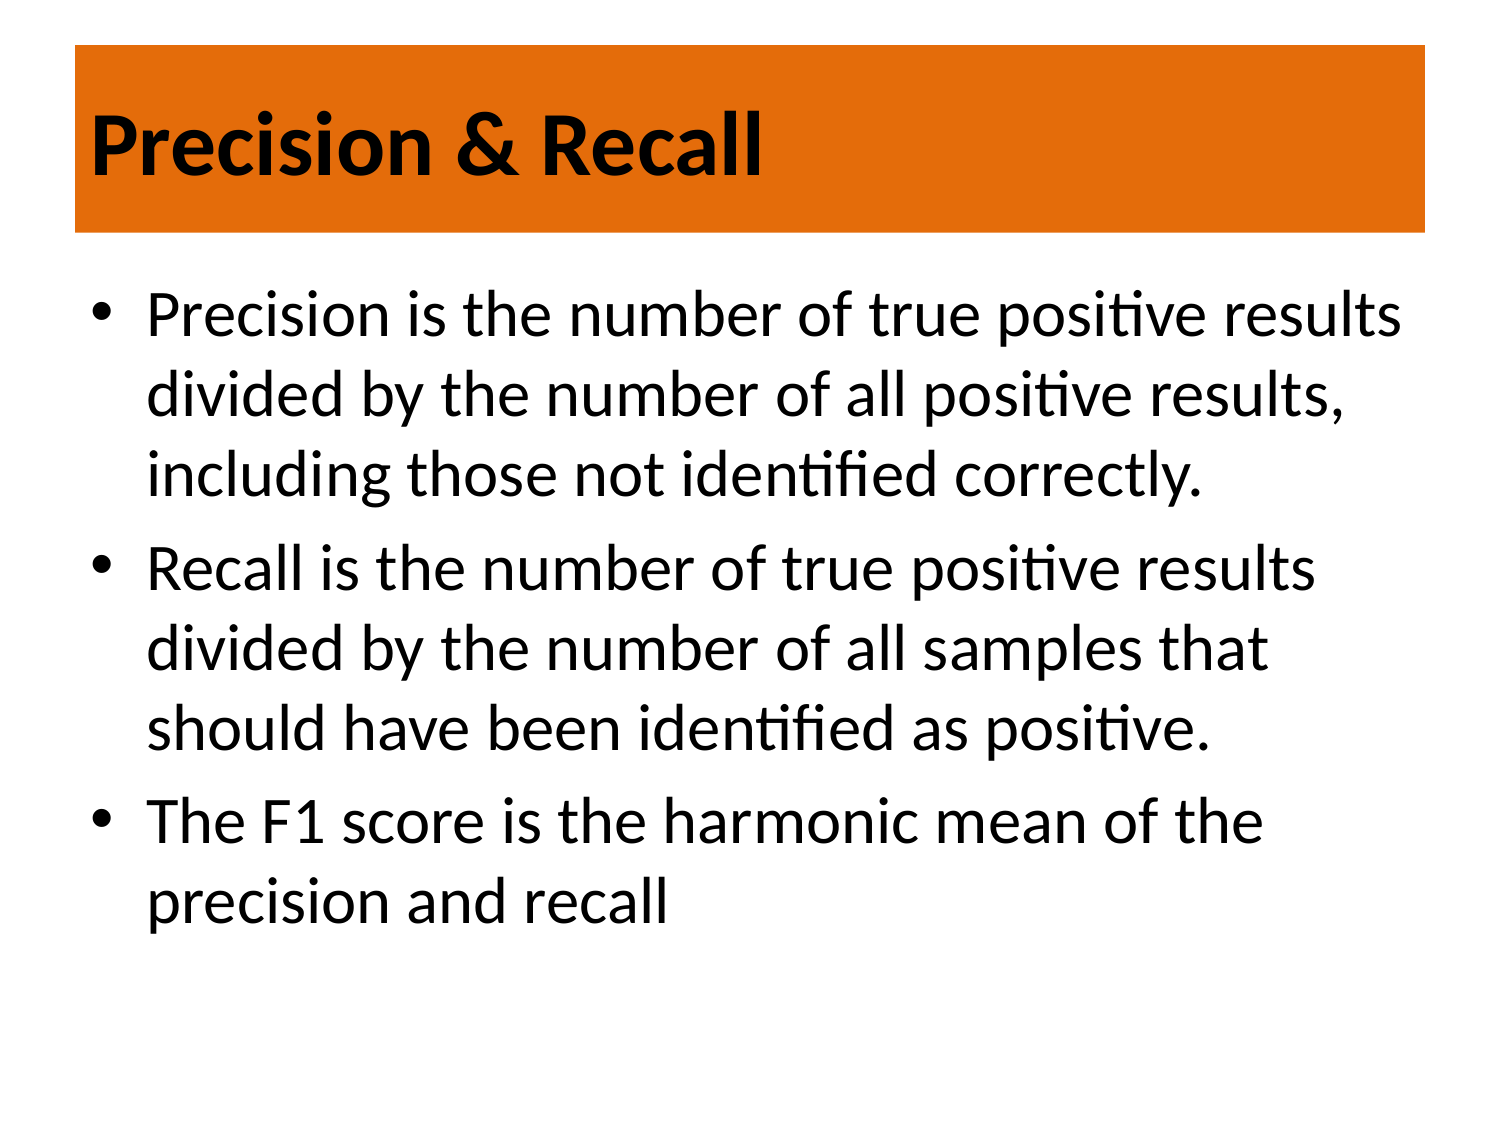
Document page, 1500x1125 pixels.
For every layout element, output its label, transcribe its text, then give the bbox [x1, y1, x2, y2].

list Precision is the number of true positive results divided by the number of all positive results, including those not identified correctly. Recall is the number of true positive results divided by the number of all samples that should have been identified as positive. The F1 score is the harmonic mean of the precision and recall [75, 262, 1425, 1005]
title Precision & Recall [75, 45, 1425, 233]
